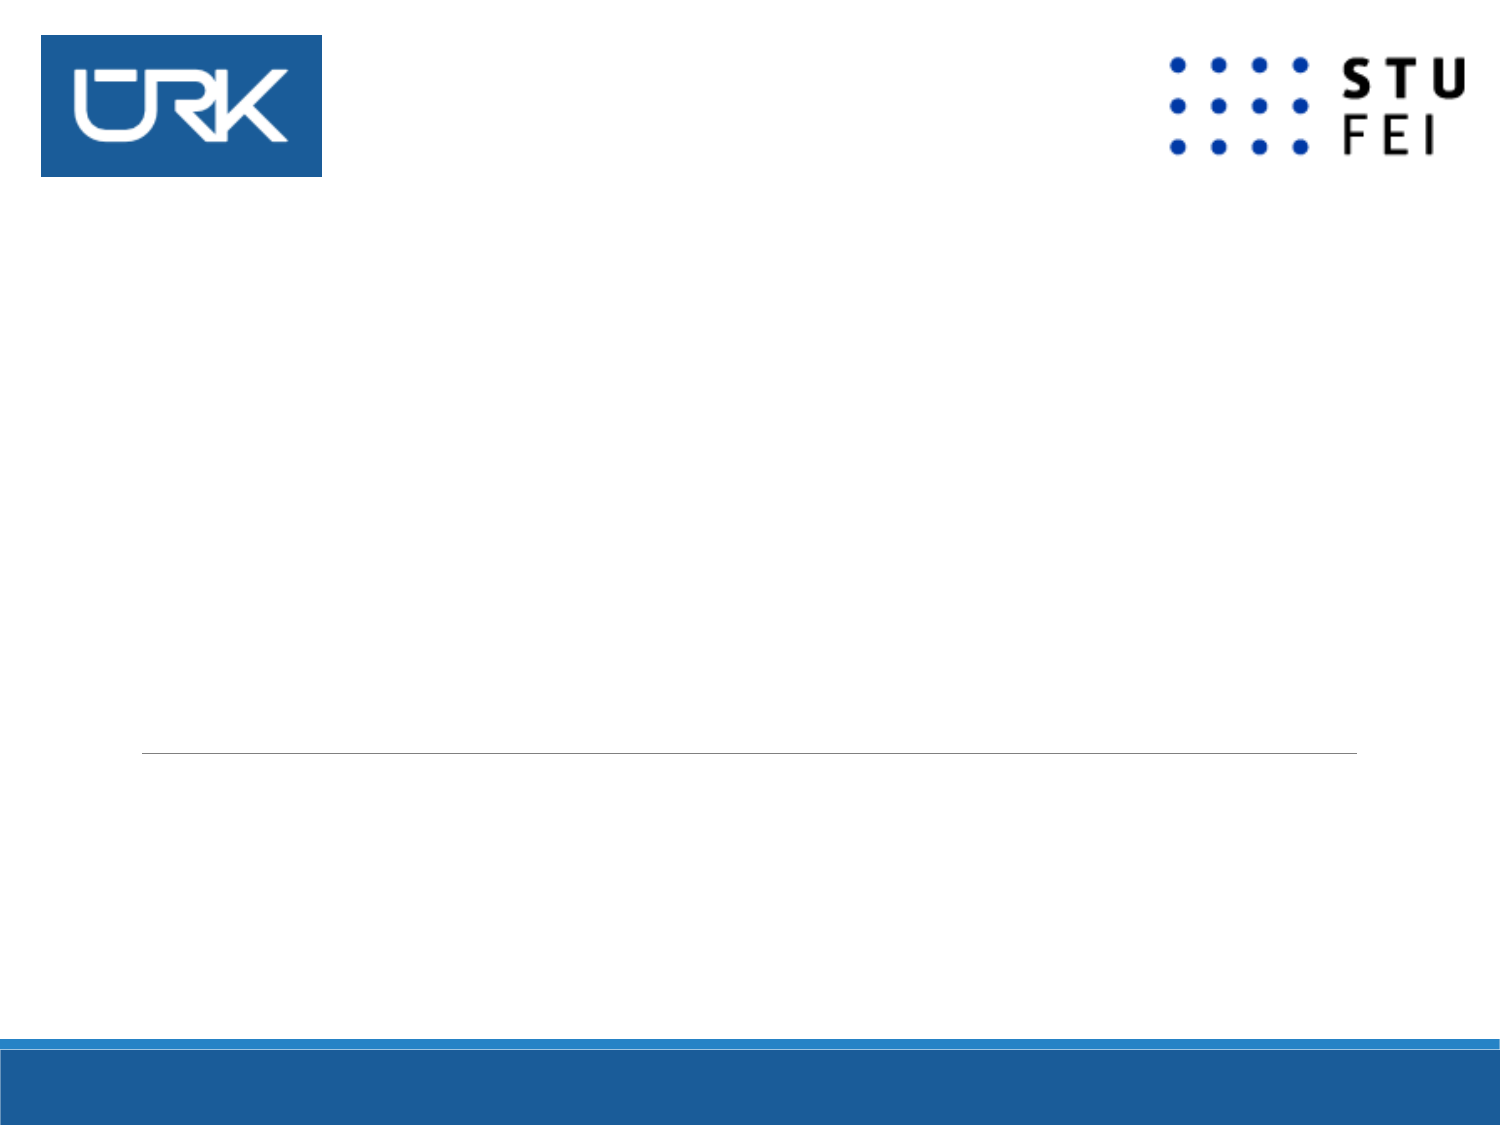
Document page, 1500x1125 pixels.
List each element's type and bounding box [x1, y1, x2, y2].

picture [41, 35, 322, 177]
picture [1114, 1, 1485, 211]
